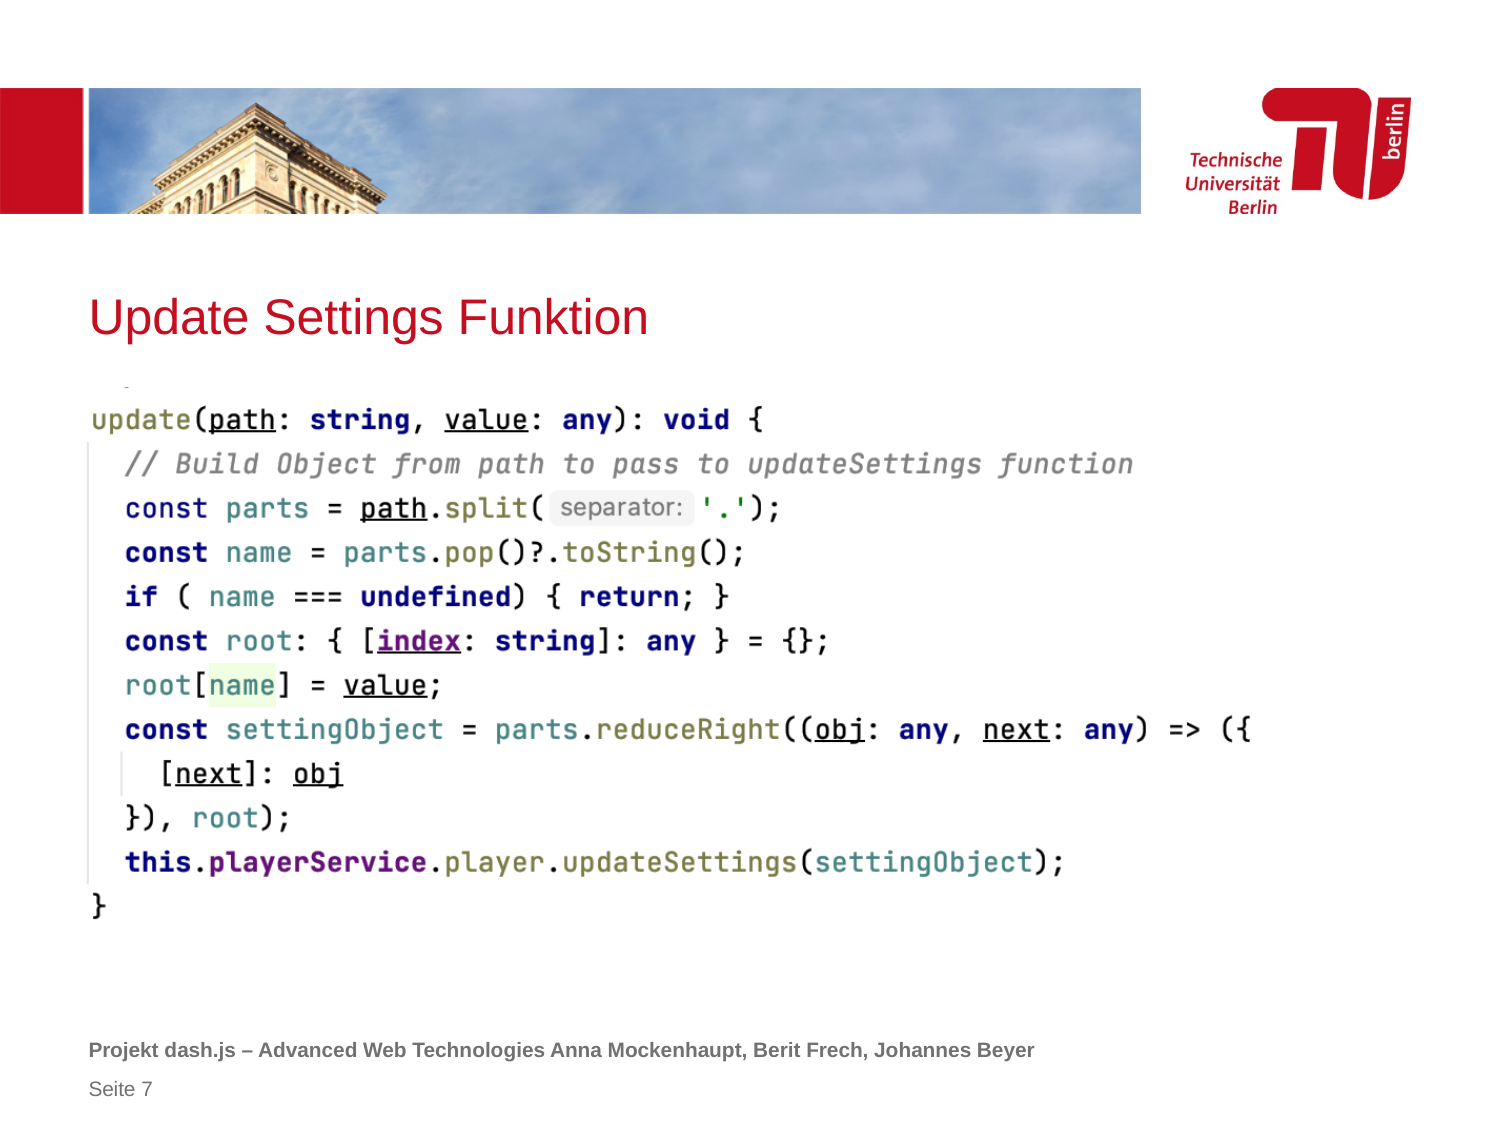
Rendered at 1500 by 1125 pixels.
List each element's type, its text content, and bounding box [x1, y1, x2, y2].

slide_number Seite [88, 1075, 1176, 1101]
footer Projekt dash.js – Advanced Web Technologies Anna Mockenhaupt, Berit Frech, Johannes Beyer [88, 1011, 1176, 1071]
picture [70, 387, 1473, 956]
picture [1186, 88, 1411, 214]
title Update Settings Funktion [88, 282, 1412, 345]
picture [0, 88, 1141, 214]
